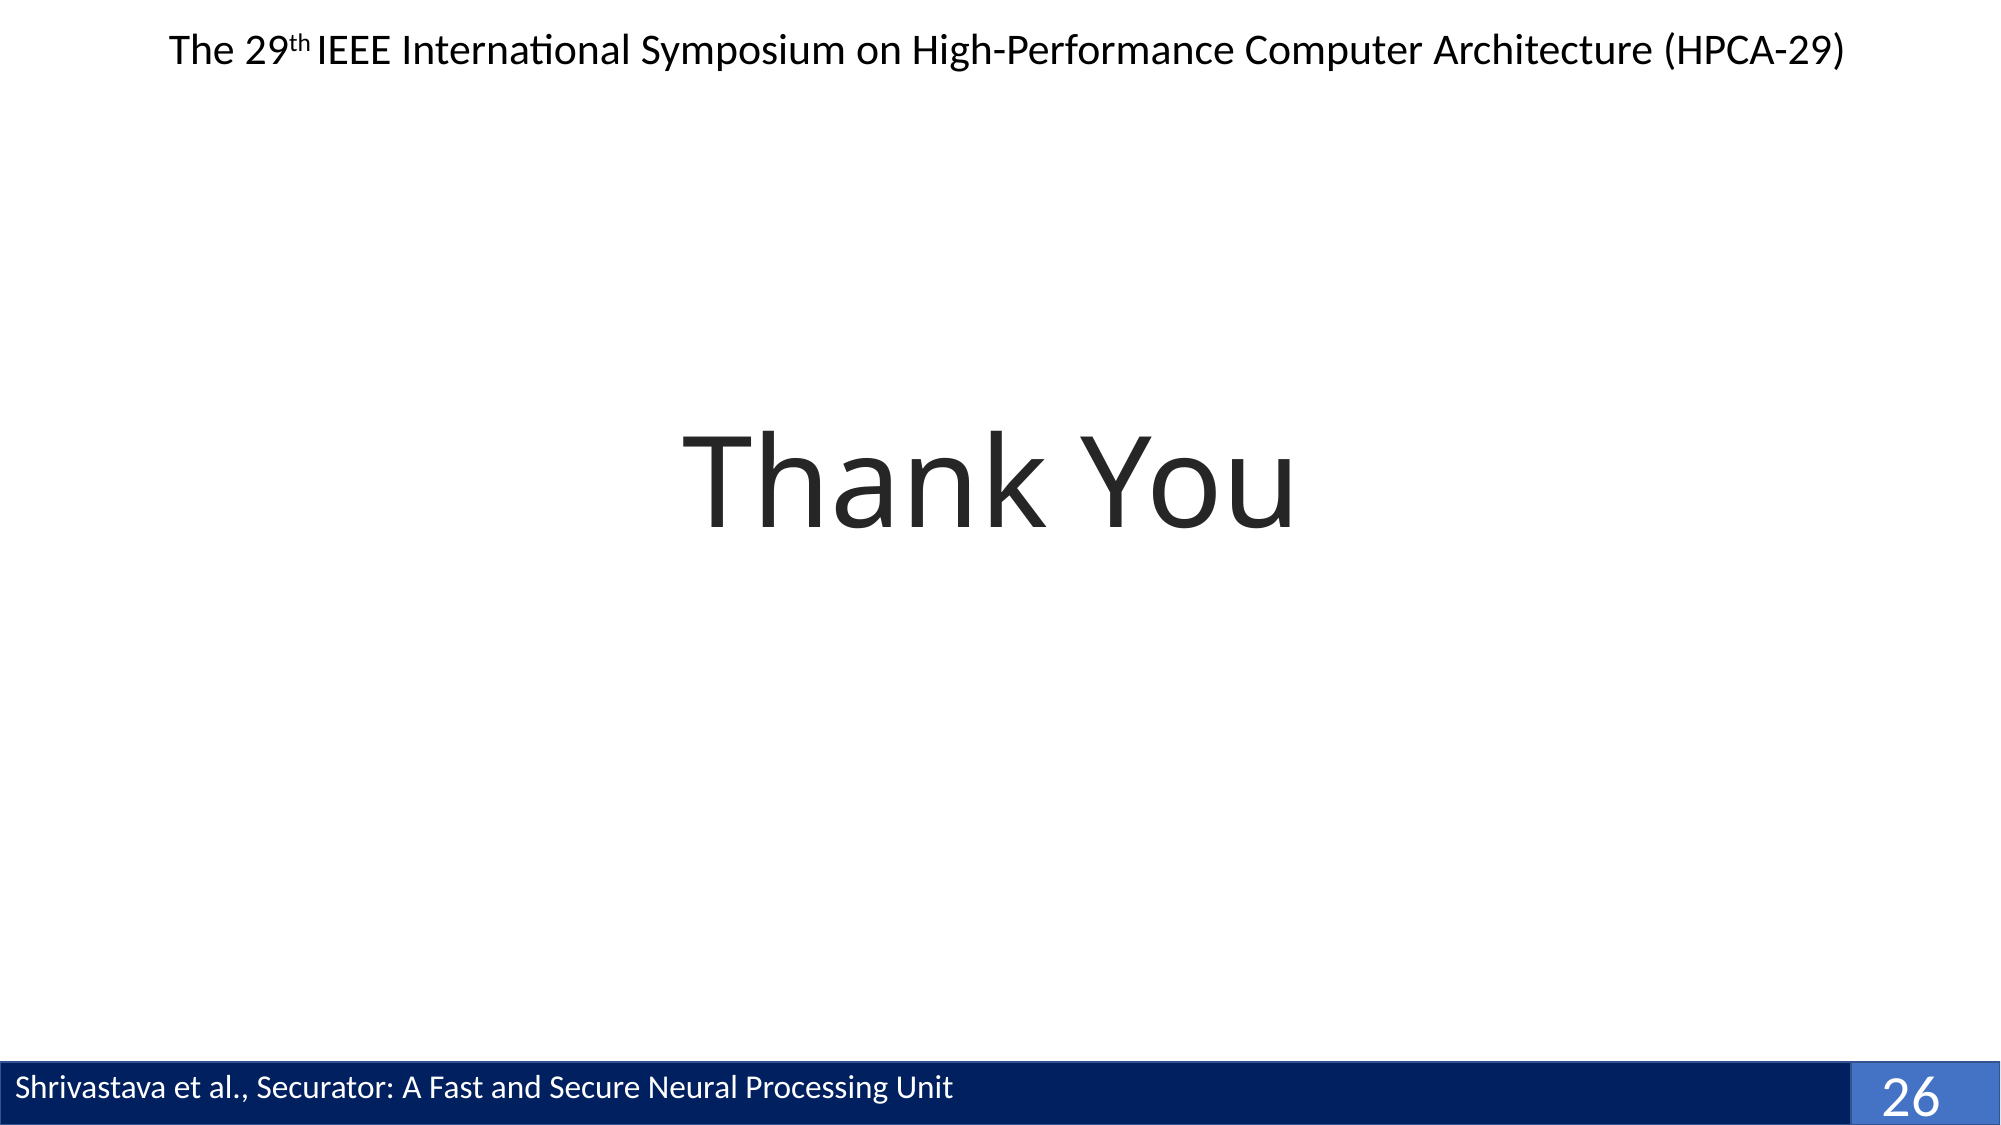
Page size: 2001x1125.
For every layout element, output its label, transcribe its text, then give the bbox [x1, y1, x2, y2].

text_box The 29th IEEE International Symposium on High-Performance Computer Architecture (HPCA-29) [153, 13, 1909, 81]
title Thank You [667, 386, 1333, 563]
